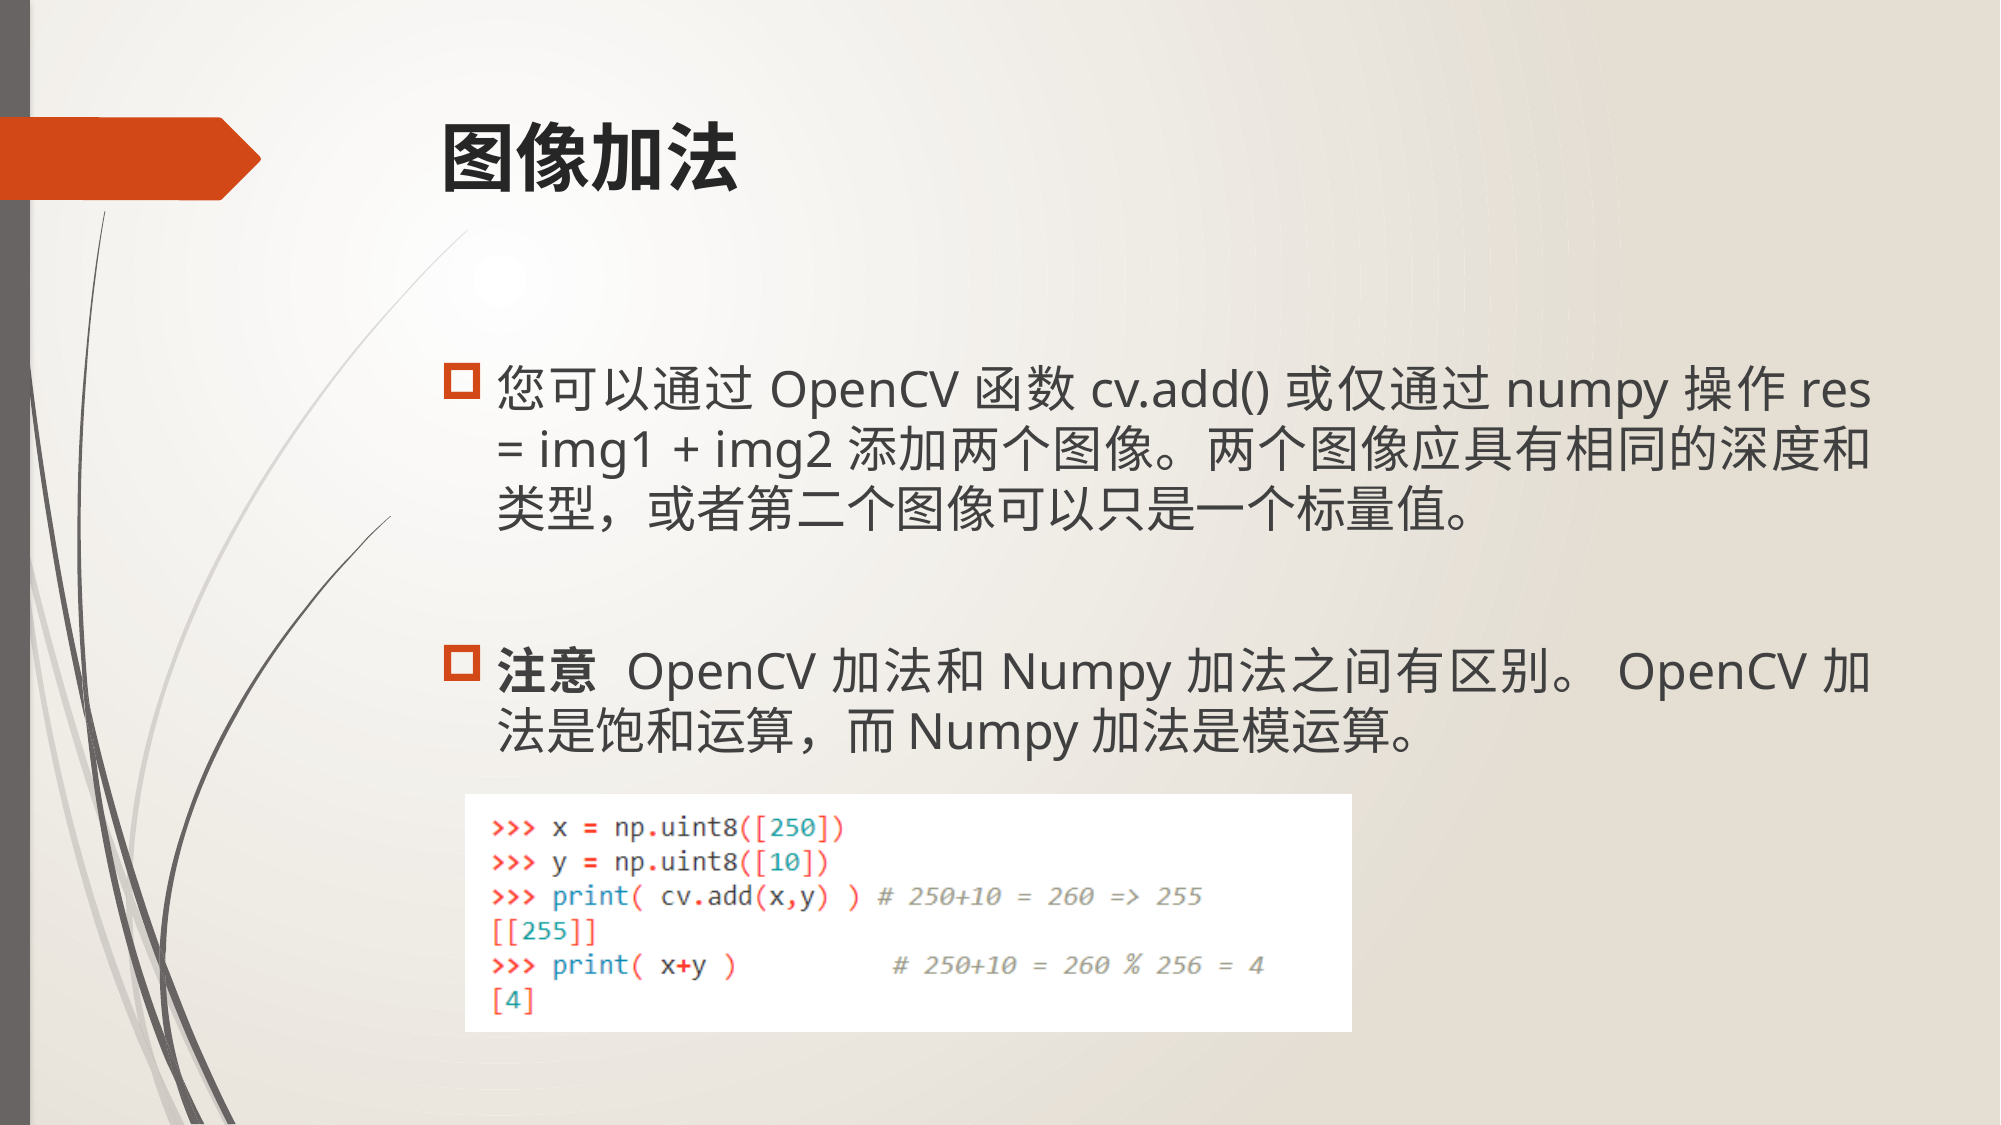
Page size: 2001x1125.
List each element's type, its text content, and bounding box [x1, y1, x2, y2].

title 图像加法 [425, 102, 1888, 313]
list 您可以通过OpenCV函数cv.add()或仅通过numpy操作res = img1 + img2添加两个图像。两个图像应具有相同的深度和类型，或者第二个图像可以只是一个标量值。 注意 OpenCV加法和Numpy加法之间有区别。OpenCV加法是饱和运算，而Numpy加法是模运算。 [424, 350, 1888, 970]
picture [464, 794, 1352, 1033]
